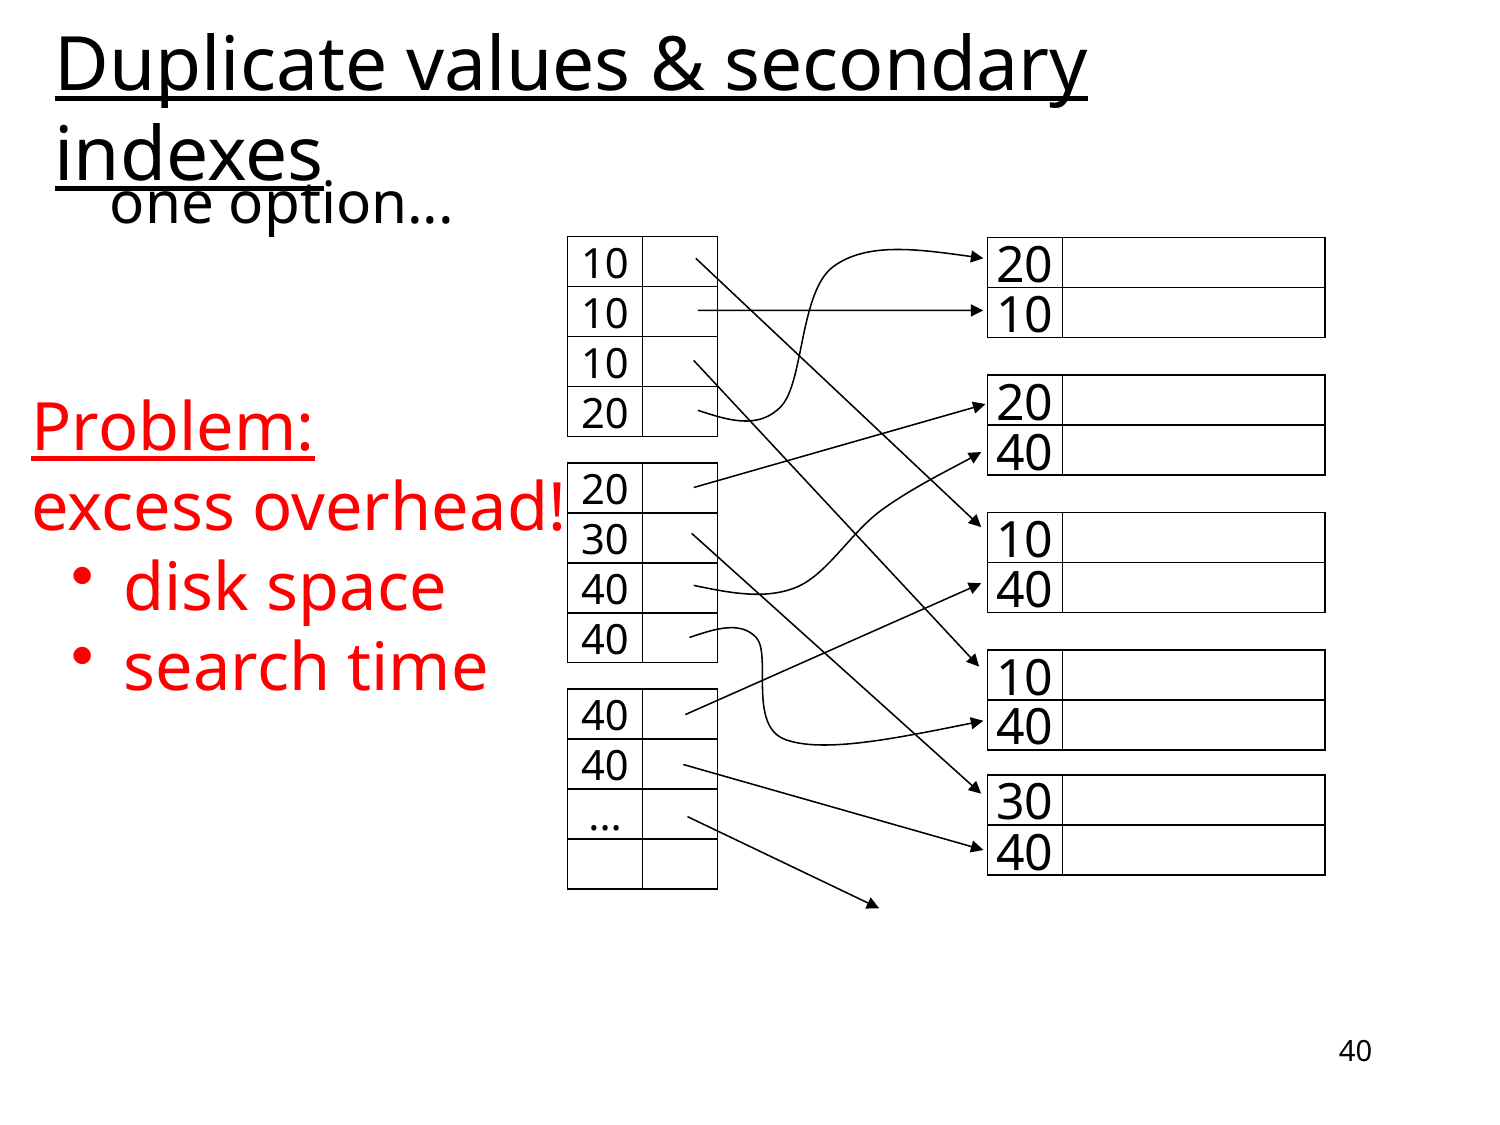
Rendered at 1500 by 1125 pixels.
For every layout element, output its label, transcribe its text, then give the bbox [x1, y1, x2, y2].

text_box [723, 452, 982, 595]
text_box [723, 401, 982, 480]
text_box [723, 249, 982, 422]
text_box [987, 649, 1326, 751]
text_box [723, 833, 880, 909]
text_box [931, 480, 982, 528]
text_box one option... [95, 157, 469, 243]
title Duplicate values & secondary indexes [39, 31, 1340, 180]
text_box [915, 735, 982, 794]
slide_number 40 [1074, 1024, 1388, 1101]
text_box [567, 236, 718, 437]
text_box [723, 775, 982, 853]
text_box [567, 688, 718, 890]
text_box [925, 609, 980, 667]
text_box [987, 512, 1326, 613]
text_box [987, 374, 1326, 476]
text_box Problem: excess overhead! disk space search time [16, 376, 582, 711]
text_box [987, 774, 1326, 876]
text_box [887, 304, 982, 317]
text_box [723, 627, 982, 746]
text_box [567, 462, 718, 663]
text_box [794, 582, 982, 667]
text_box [987, 237, 1326, 338]
